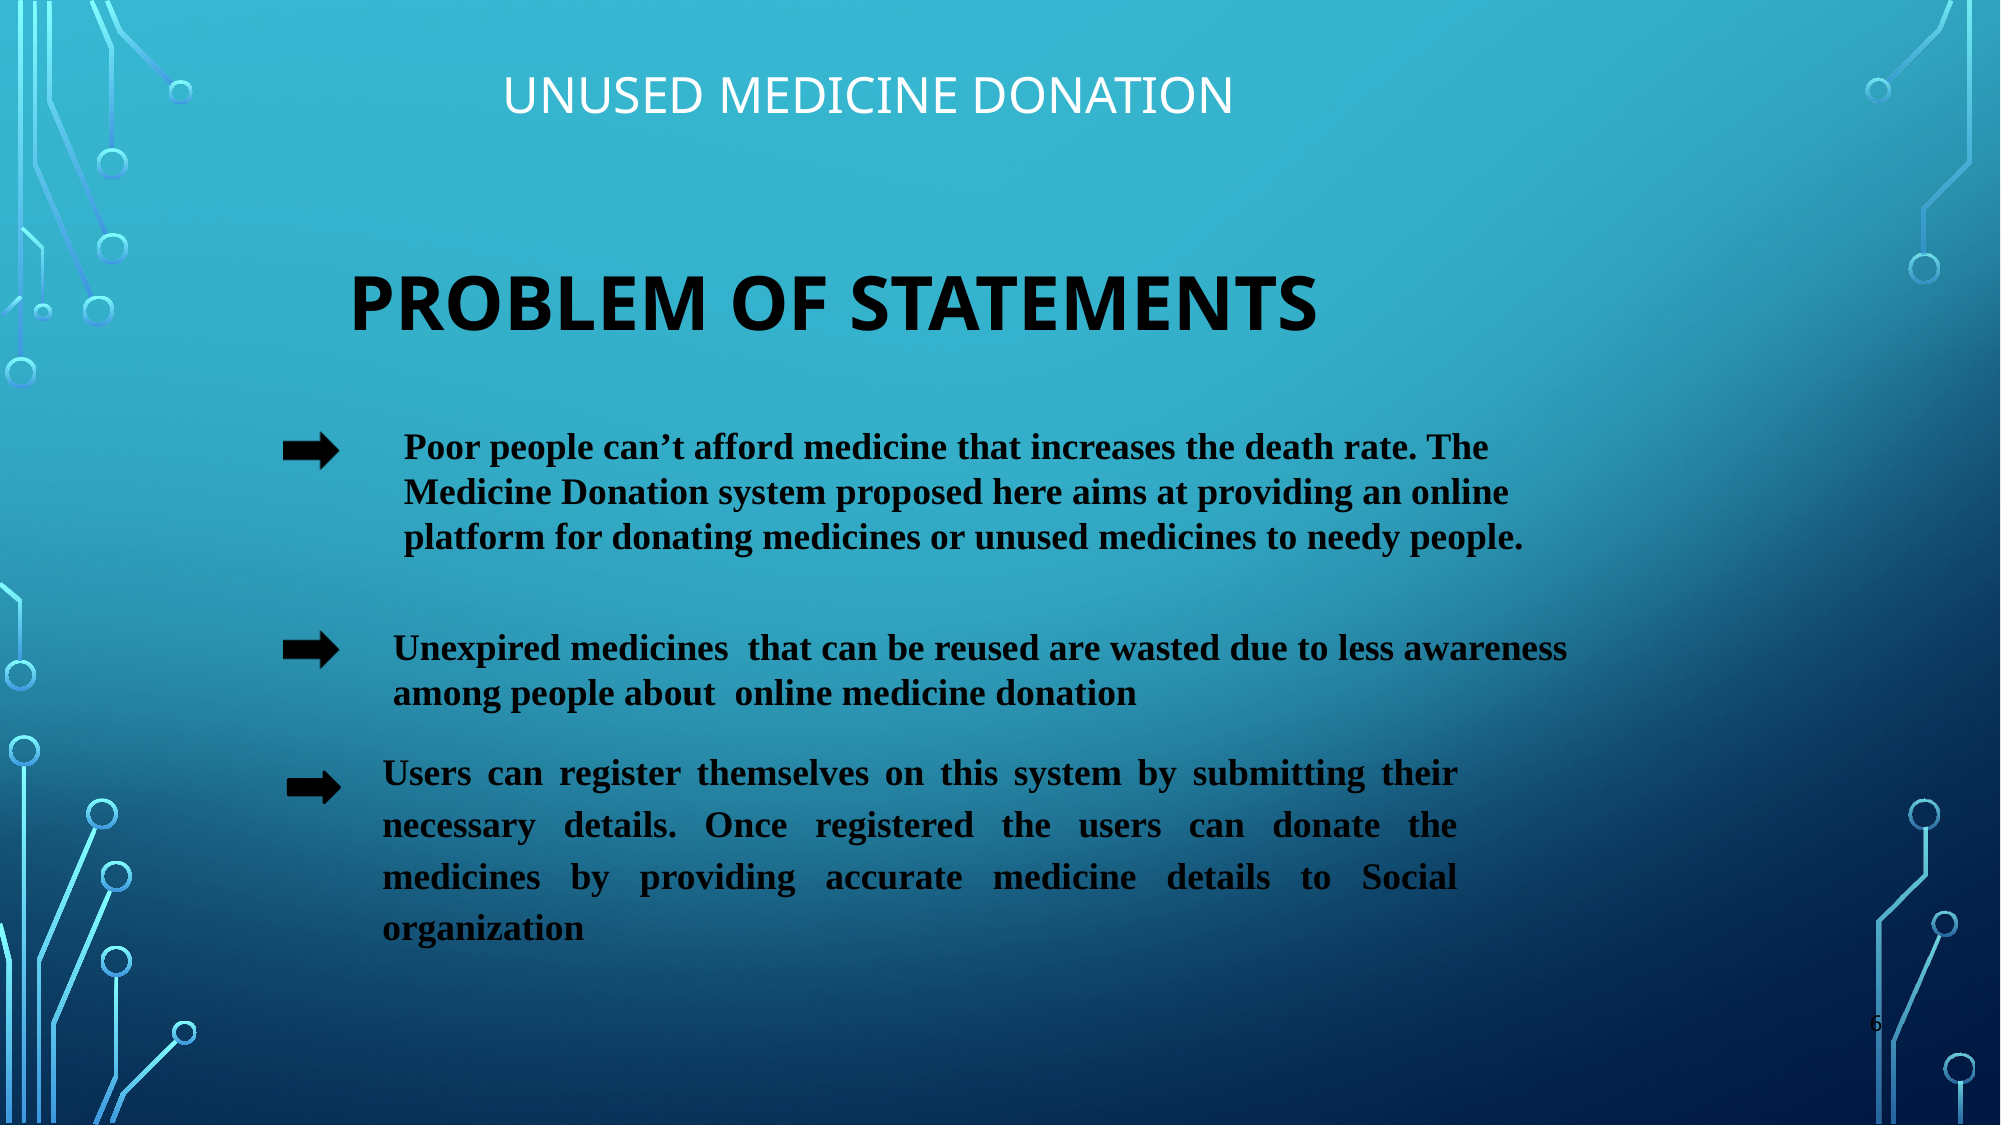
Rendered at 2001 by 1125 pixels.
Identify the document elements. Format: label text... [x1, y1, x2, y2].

slide_number 6 [1760, 961, 1898, 1088]
text_box [286, 770, 341, 805]
text_box Poor people can’t afford medicine that increases the death rate. The Medicine Donation system proposed here aims at providing an online platform for donating medicines or unused medicines to needy people. [313, 415, 1552, 610]
picture [283, 629, 340, 671]
text_box Users can register themselves on this system by submitting their necessary details. Once registered the users can donate the medicines by providing accurate medicine details to Social organization [367, 734, 1474, 956]
text_box PROBLEM OF STATEMENTS [333, 248, 1335, 354]
text_box Unexpired medicines that can be reused are wasted due to less awareness among people about online medicine donation [340, 525, 1584, 721]
picture [283, 430, 340, 471]
footer Unused medicine Donation [487, 47, 1420, 139]
